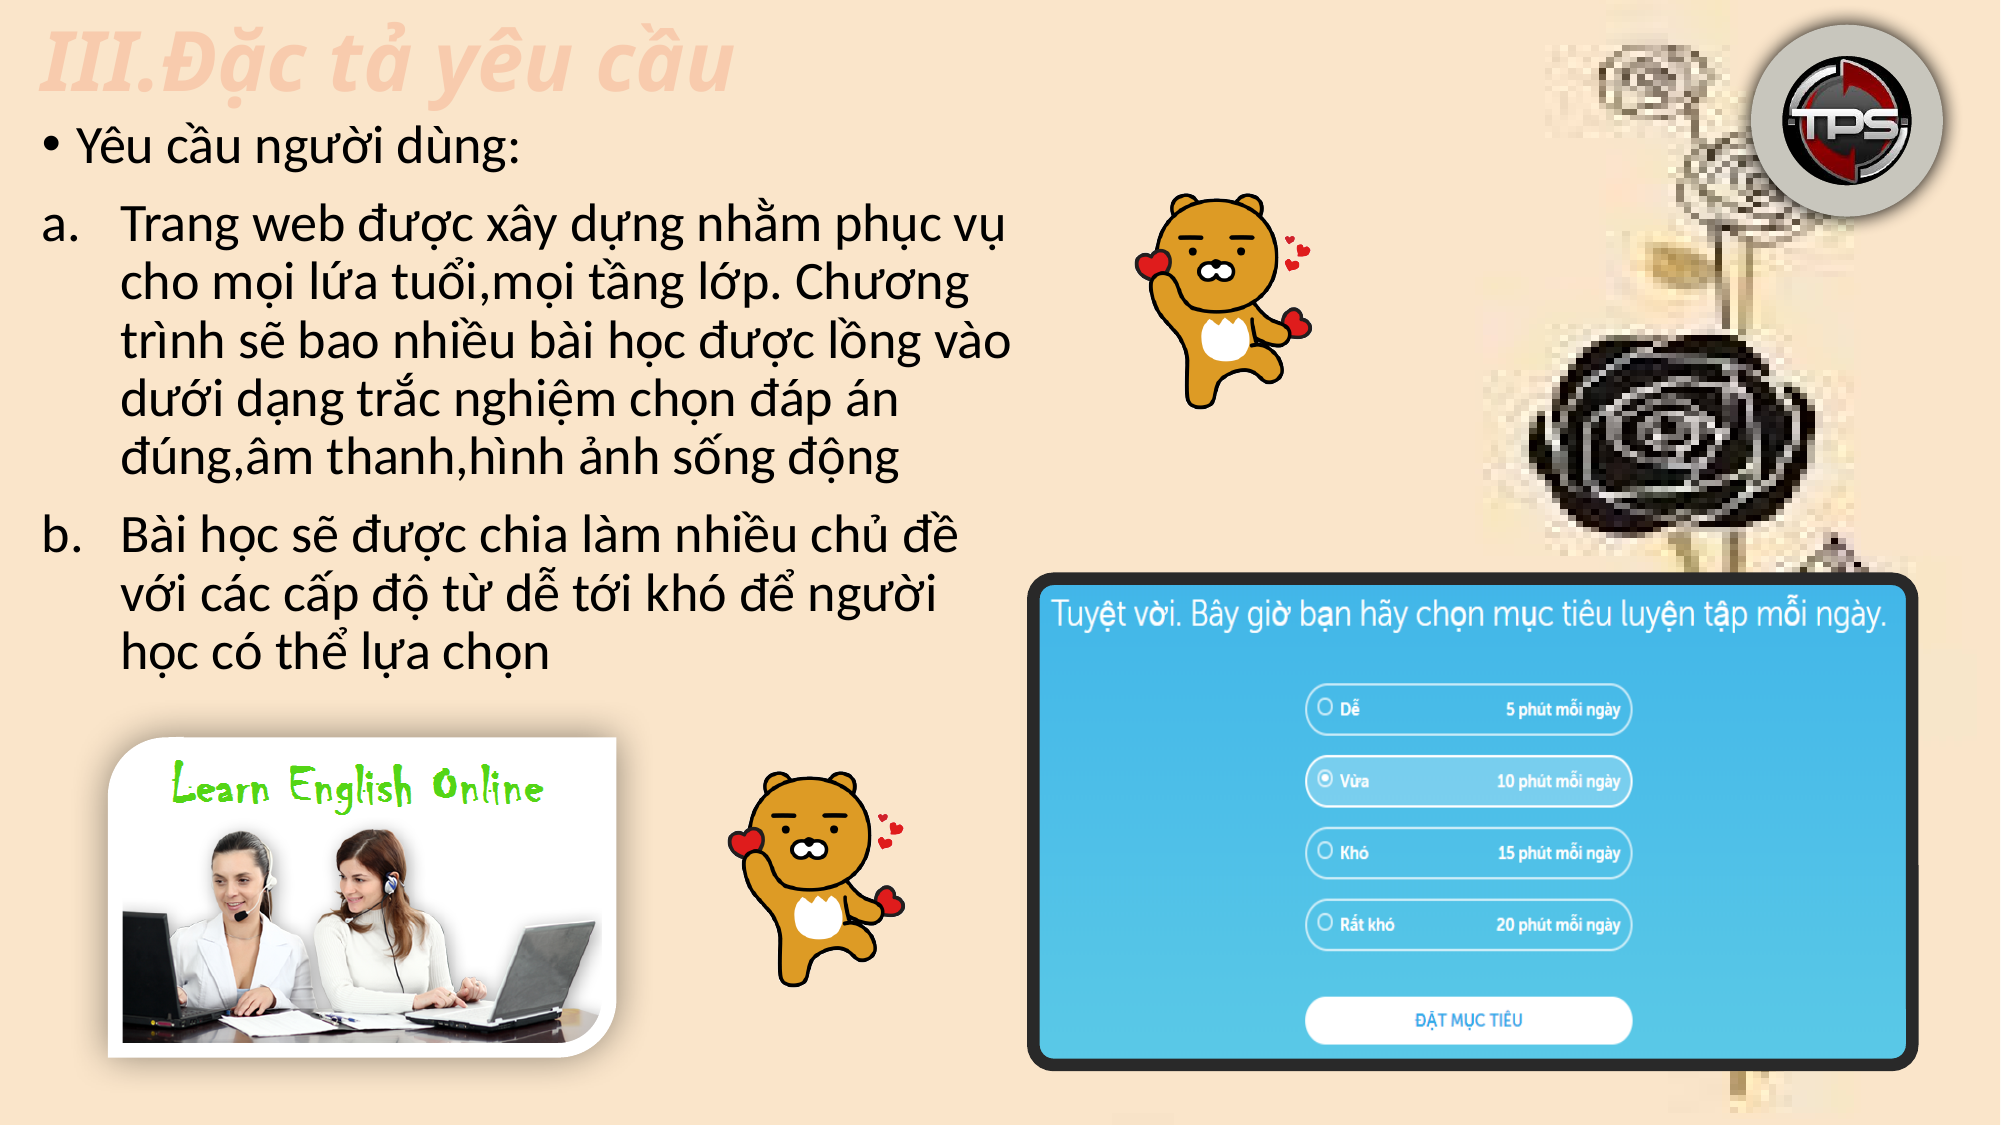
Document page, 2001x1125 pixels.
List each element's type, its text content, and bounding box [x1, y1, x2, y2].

list Yêu cầu người dùng: Trang web được xây dựng nhằm phục vụ cho mọi lứa tuổi,mọi tầng lớp. Chương trình sẽ bao nhiều bài học được lồng vào dưới dạng trắc nghiệm chọn đáp án đúng,âm thanh,hình ảnh sống động Bài học sẽ được chia làm nhiều chủ đề với các cấp độ từ dễ tới khó để người học có thể lựa chọn [26, 109, 1034, 745]
picture [0, 0, 2001, 1125]
title III.Đặc tả yêu cầu [26, 0, 1752, 173]
